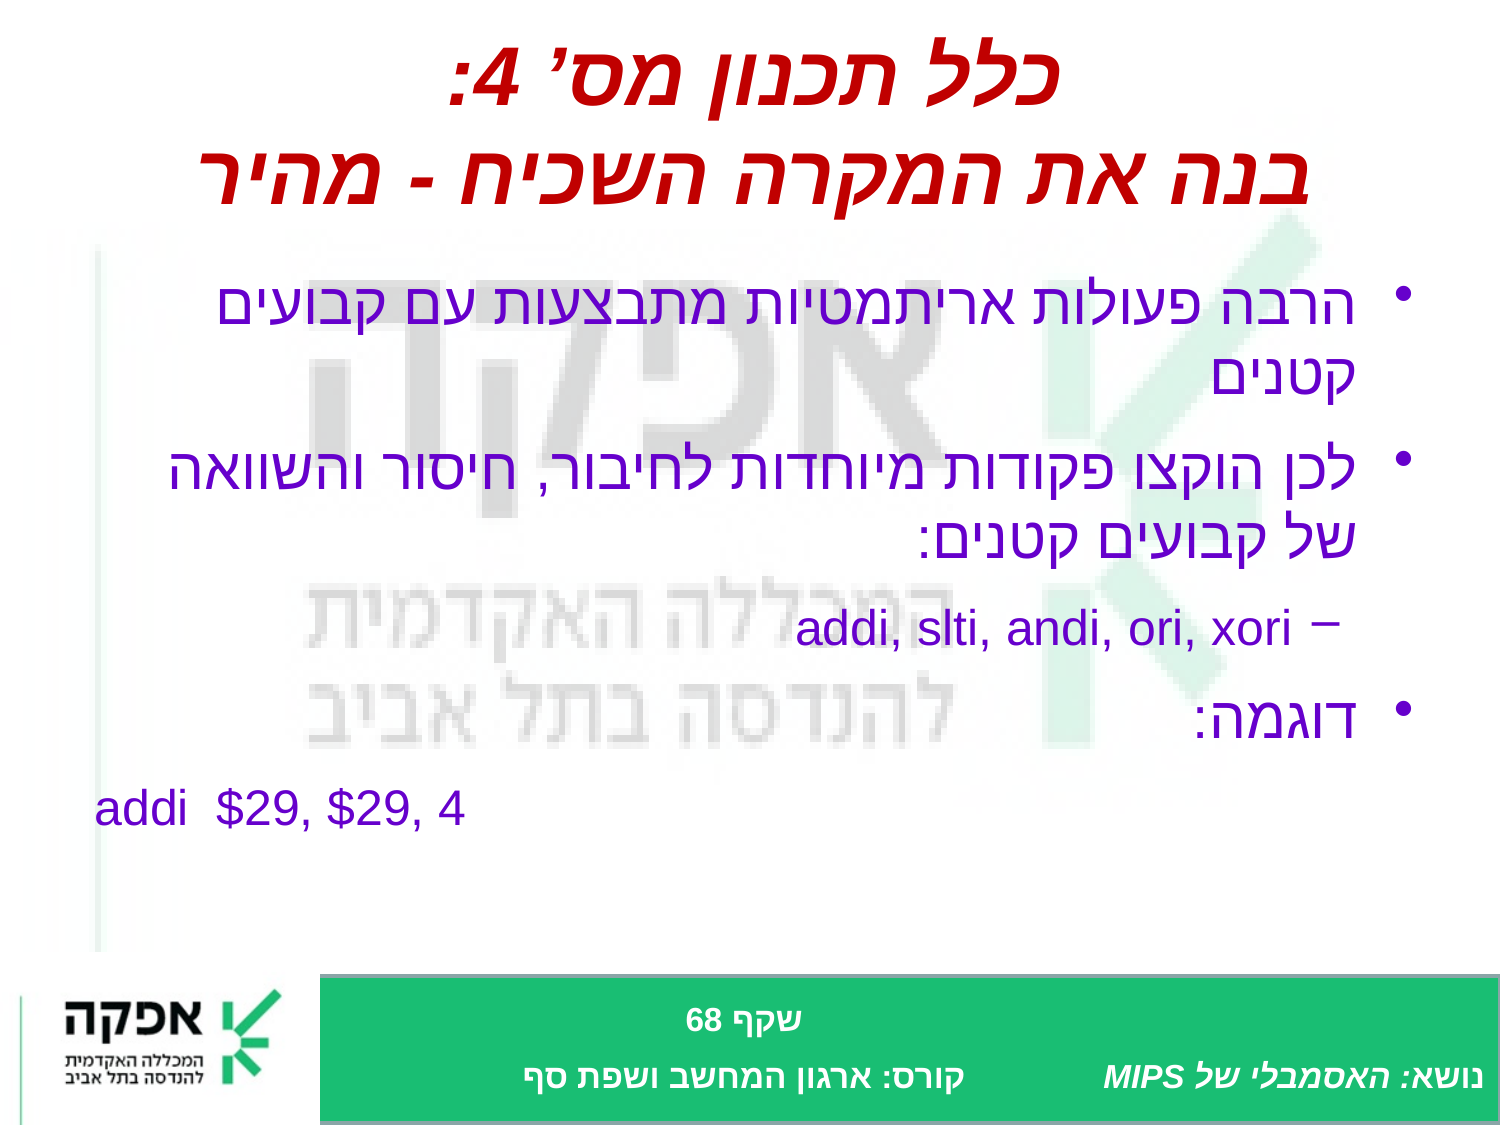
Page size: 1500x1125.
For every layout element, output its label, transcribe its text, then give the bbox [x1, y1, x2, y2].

picture [0, 952, 320, 1125]
title כלל תכנון מס’ 4: בנה את המקרה השכיח - מהיר [4, 0, 1500, 244]
slide_number נושא: האסמבלי של MIPS [1023, 990, 1500, 1107]
footer שקף 68 קורס: ארגון המחשב ושפת סף [466, 990, 1023, 1107]
list הרבה פעולות אריתמטיות מתבצעות עם קבועים קטנים לכן הוקצו פקודות מיוחדות לחיבור, חיסור והשוואה של קבועים קטנים: addi, slti, andi, ori, xori דוגמה: addi $29, $29, 4 [79, 258, 1430, 1002]
